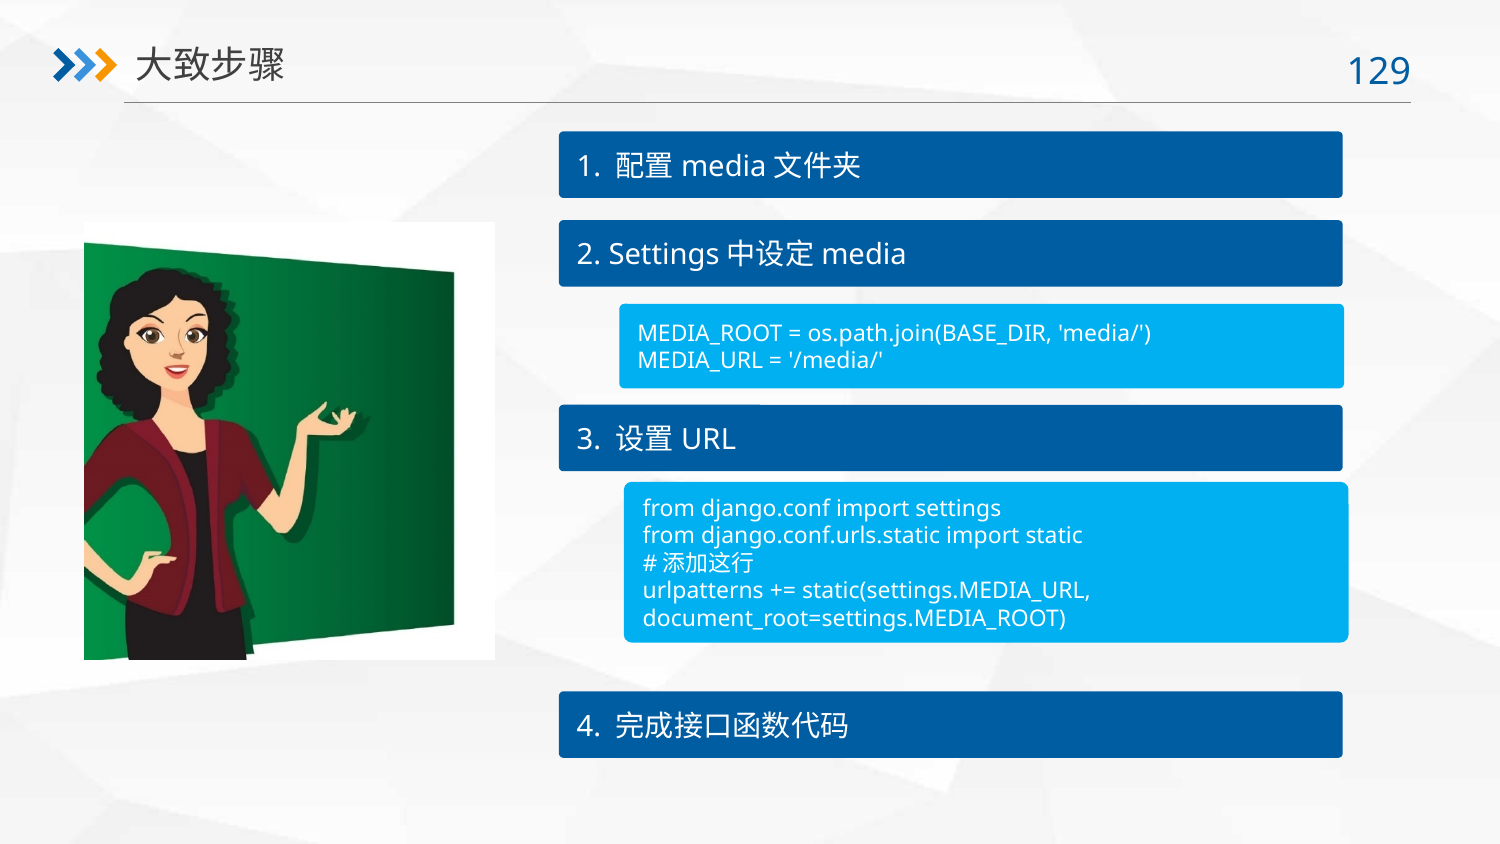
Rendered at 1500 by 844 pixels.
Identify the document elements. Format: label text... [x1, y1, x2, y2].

text_box from django.conf import settings from django.conf.urls.static import static #添加这行 urlpatterns += static(settings.MEDIA_URL, document_root=settings.MEDIA_ROOT) [623, 481, 1349, 643]
text_box 大致步骤 [135, 32, 656, 95]
picture [0, 0, 1500, 844]
text_box 2. Settings中设定media [558, 220, 1343, 287]
text_box MEDIA_ROOT = os.path.join(BASE_DIR, 'media/') MEDIA_URL = '/media/' [619, 303, 1345, 389]
text_box 4. 完成接口函数代码 [558, 691, 1343, 758]
text_box 3. 设置URL [558, 404, 1343, 472]
text_box 1. 配置media文件夹 [558, 131, 1343, 198]
